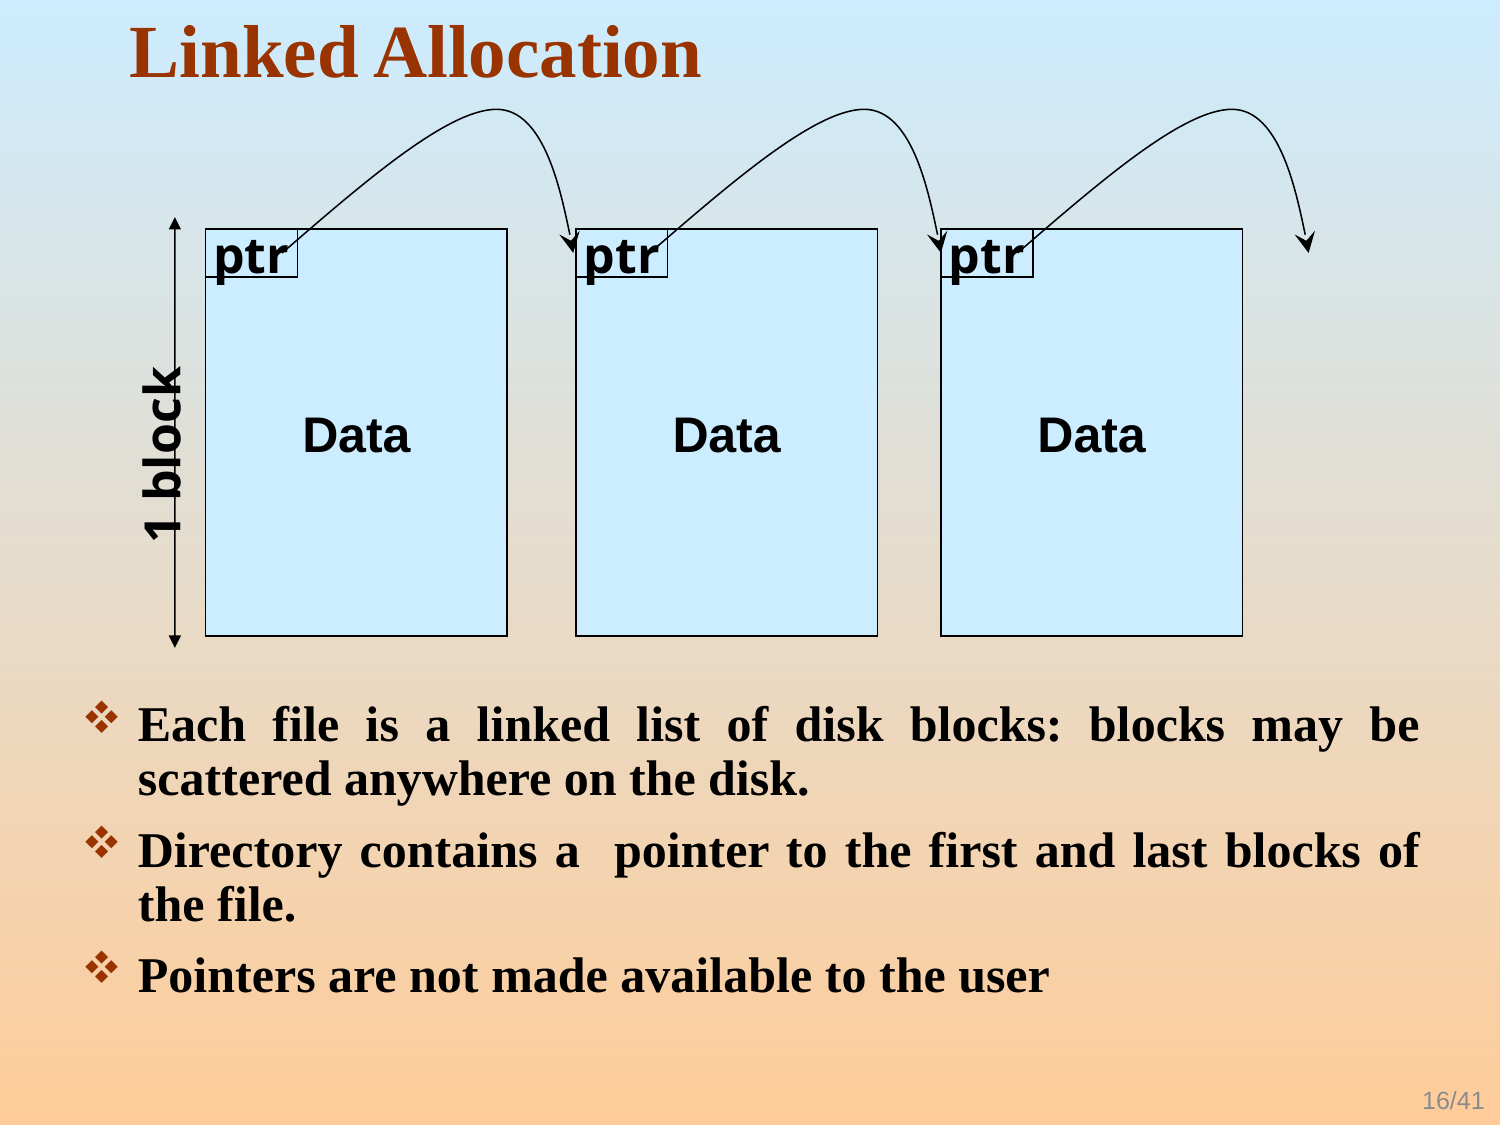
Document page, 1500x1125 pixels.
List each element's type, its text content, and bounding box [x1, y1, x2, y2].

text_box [143, 109, 1309, 649]
slide_number 16/41 [1241, 1074, 1500, 1125]
list Each file is a linked list of disk blocks: blocks may be scattered anywhere on the disk. Directory contains a pointer to the first and last blocks of the file. Pointers are not made available to the user [66, 690, 1437, 1051]
title Linked Allocation [114, 0, 1441, 101]
